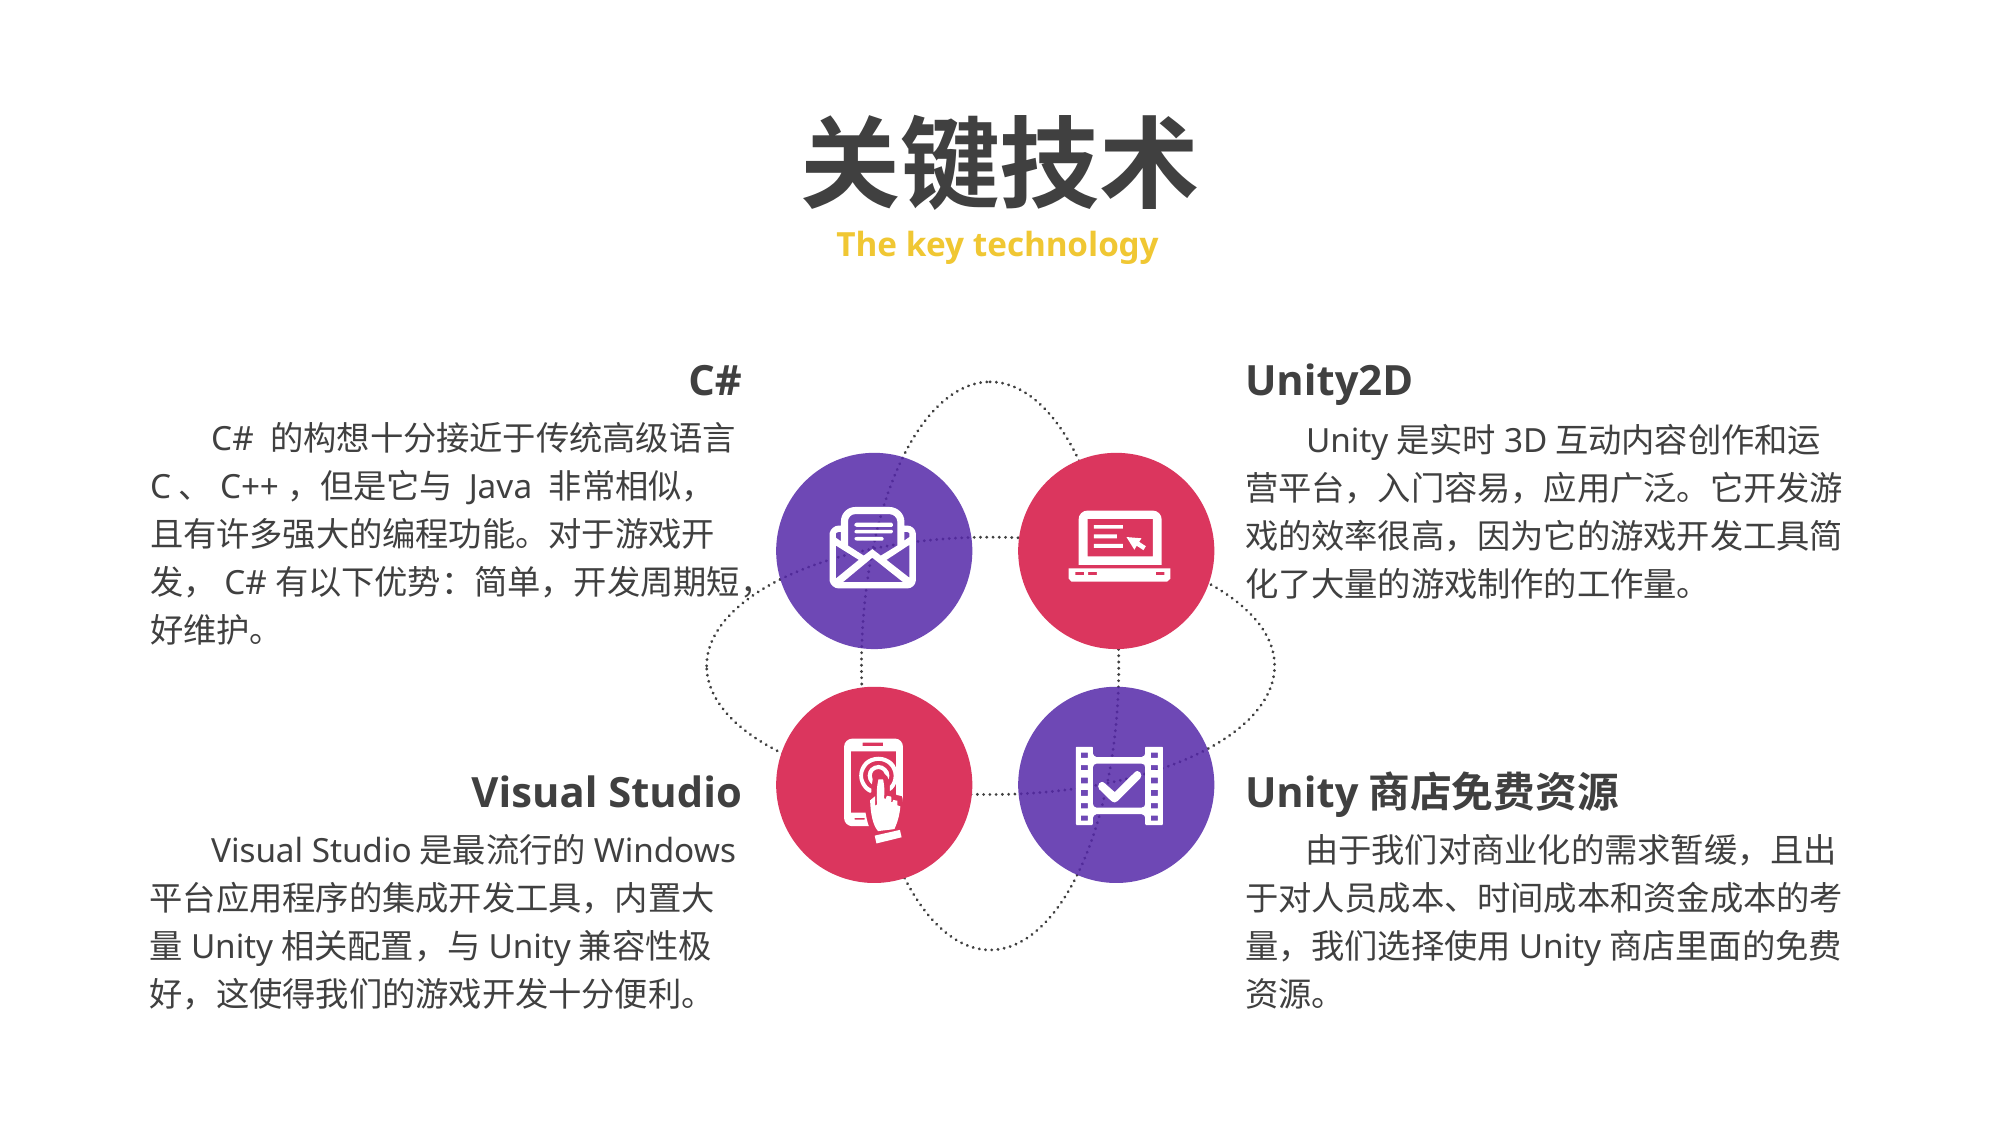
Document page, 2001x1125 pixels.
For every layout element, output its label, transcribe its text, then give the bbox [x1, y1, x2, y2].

text_box 关键技术 [735, 81, 1265, 228]
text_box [134, 346, 1865, 1023]
text_box The key technology [799, 215, 1197, 271]
